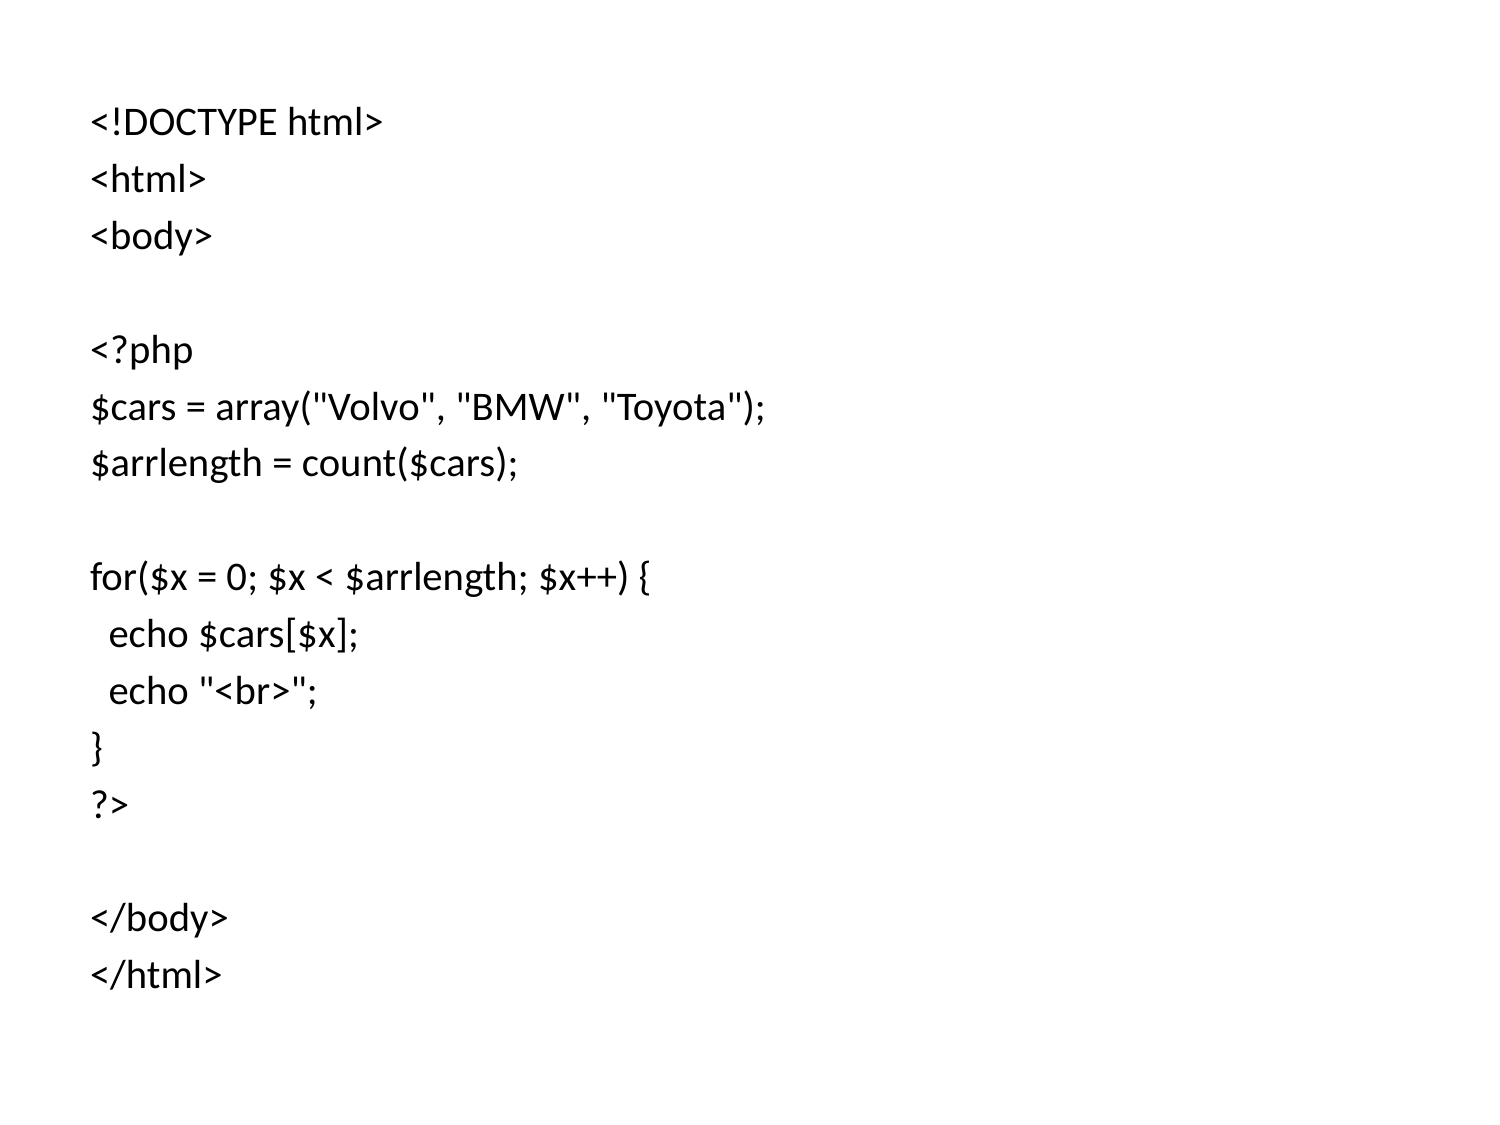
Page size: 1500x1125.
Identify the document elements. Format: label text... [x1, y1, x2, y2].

list <!DOCTYPE html> <html> <body> <?php $cars = array("Volvo", "BMW", "Toyota"); $arrlength = count($cars); for($x = 0; $x < $arrlength; $x++) { echo $cars[$x]; echo "<br>"; } ?> </body> </html> [75, 87, 1425, 1005]
